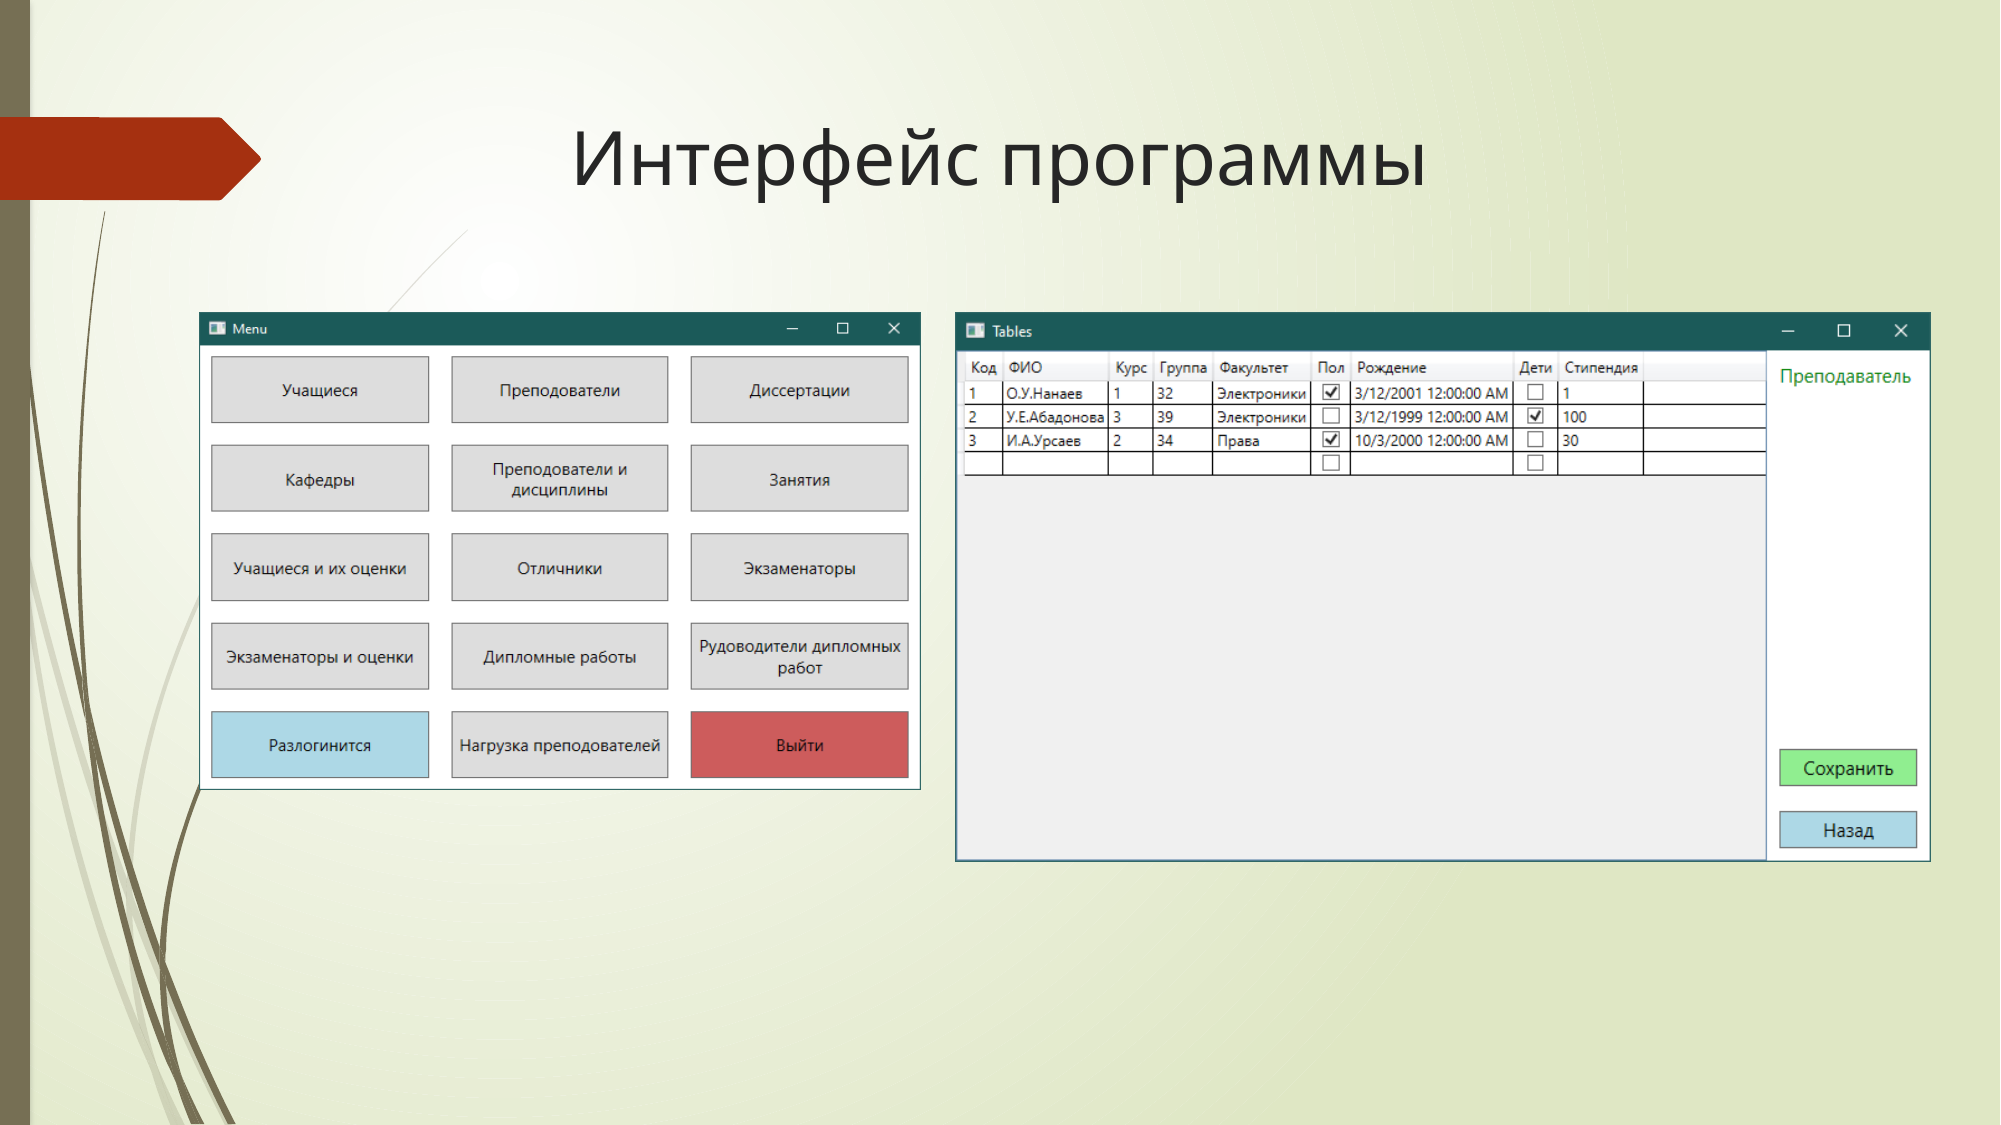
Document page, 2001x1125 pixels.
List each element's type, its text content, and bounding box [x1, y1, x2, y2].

picture [955, 312, 1931, 862]
picture [199, 312, 921, 790]
title Интерфейс программы [0, 102, 2000, 313]
